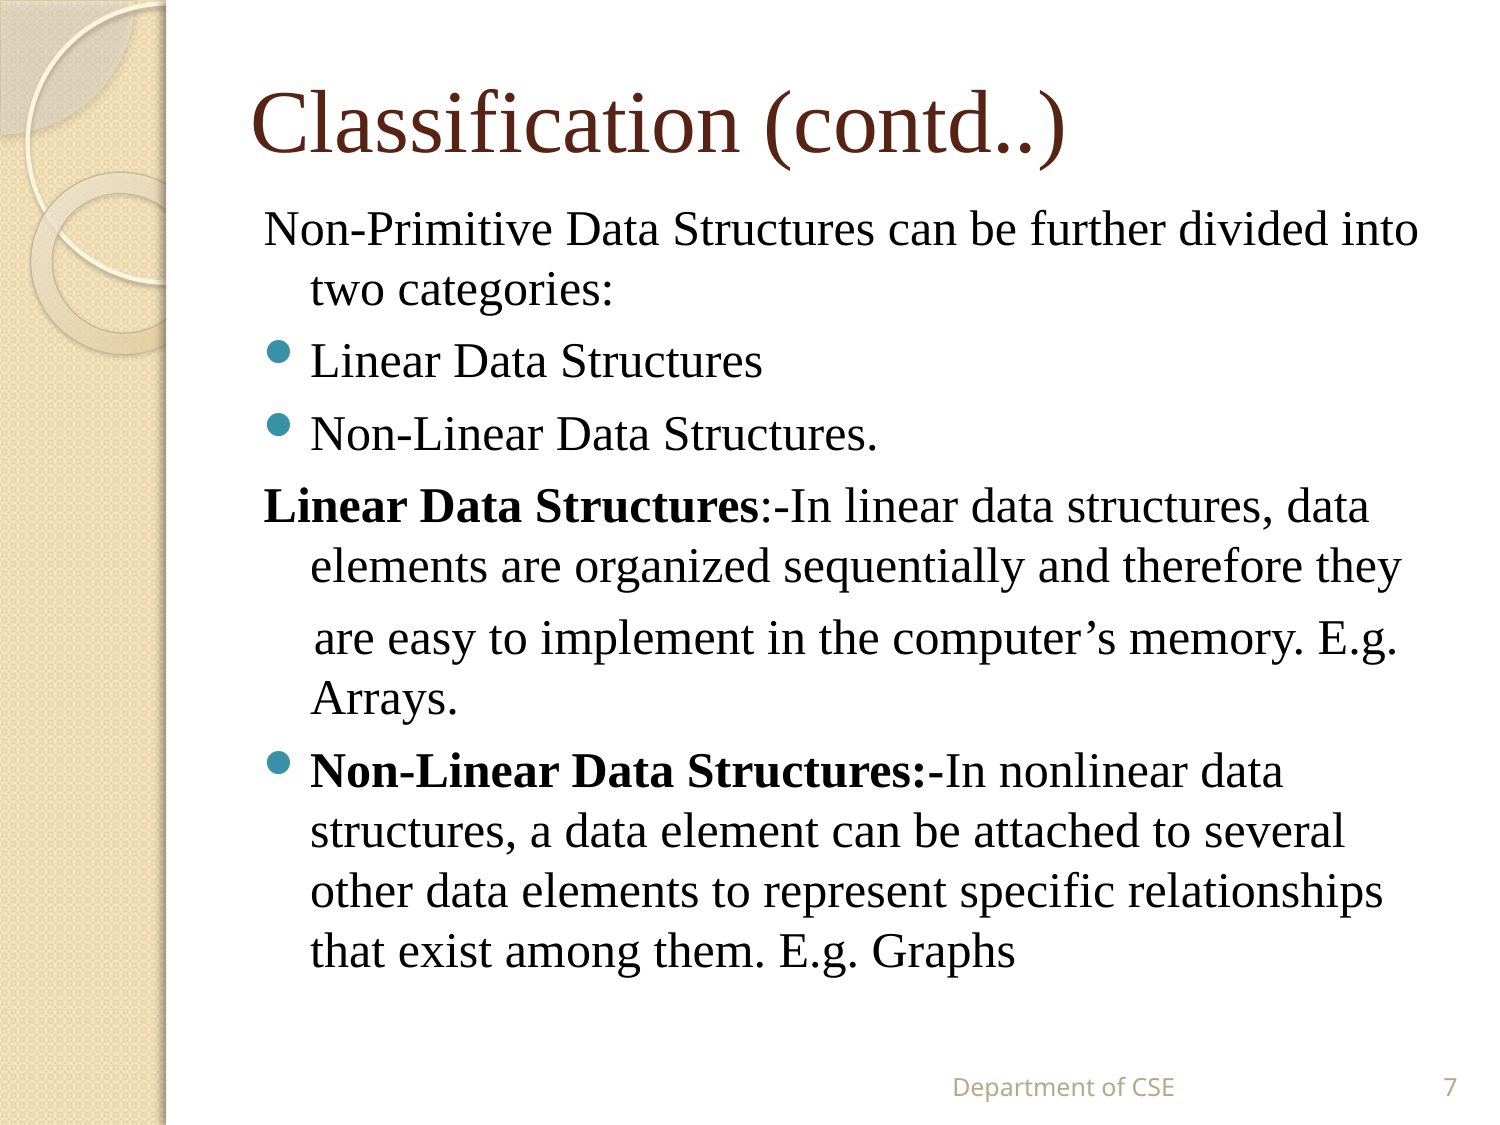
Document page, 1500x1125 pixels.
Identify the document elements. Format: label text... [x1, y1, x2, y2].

footer Department of CSE [937, 1034, 1413, 1113]
list Non-Primitive Data Structures can be further divided into two categories: Linear Data Structures Non-Linear Data Structures. Linear Data Structures:-In linear data structures, data elements are organized sequentially and therefore they are easy to implement in the computer’s memory. E.g. Arrays. Non-Linear Data Structures:-In nonlinear data structures, a data element can be attached to several other data elements to represent specific relationships that exist among them. E.g. Graphs [235, 187, 1466, 1013]
slide_number 7 [1413, 1034, 1488, 1113]
title Classification (contd..) [235, 45, 1466, 187]
